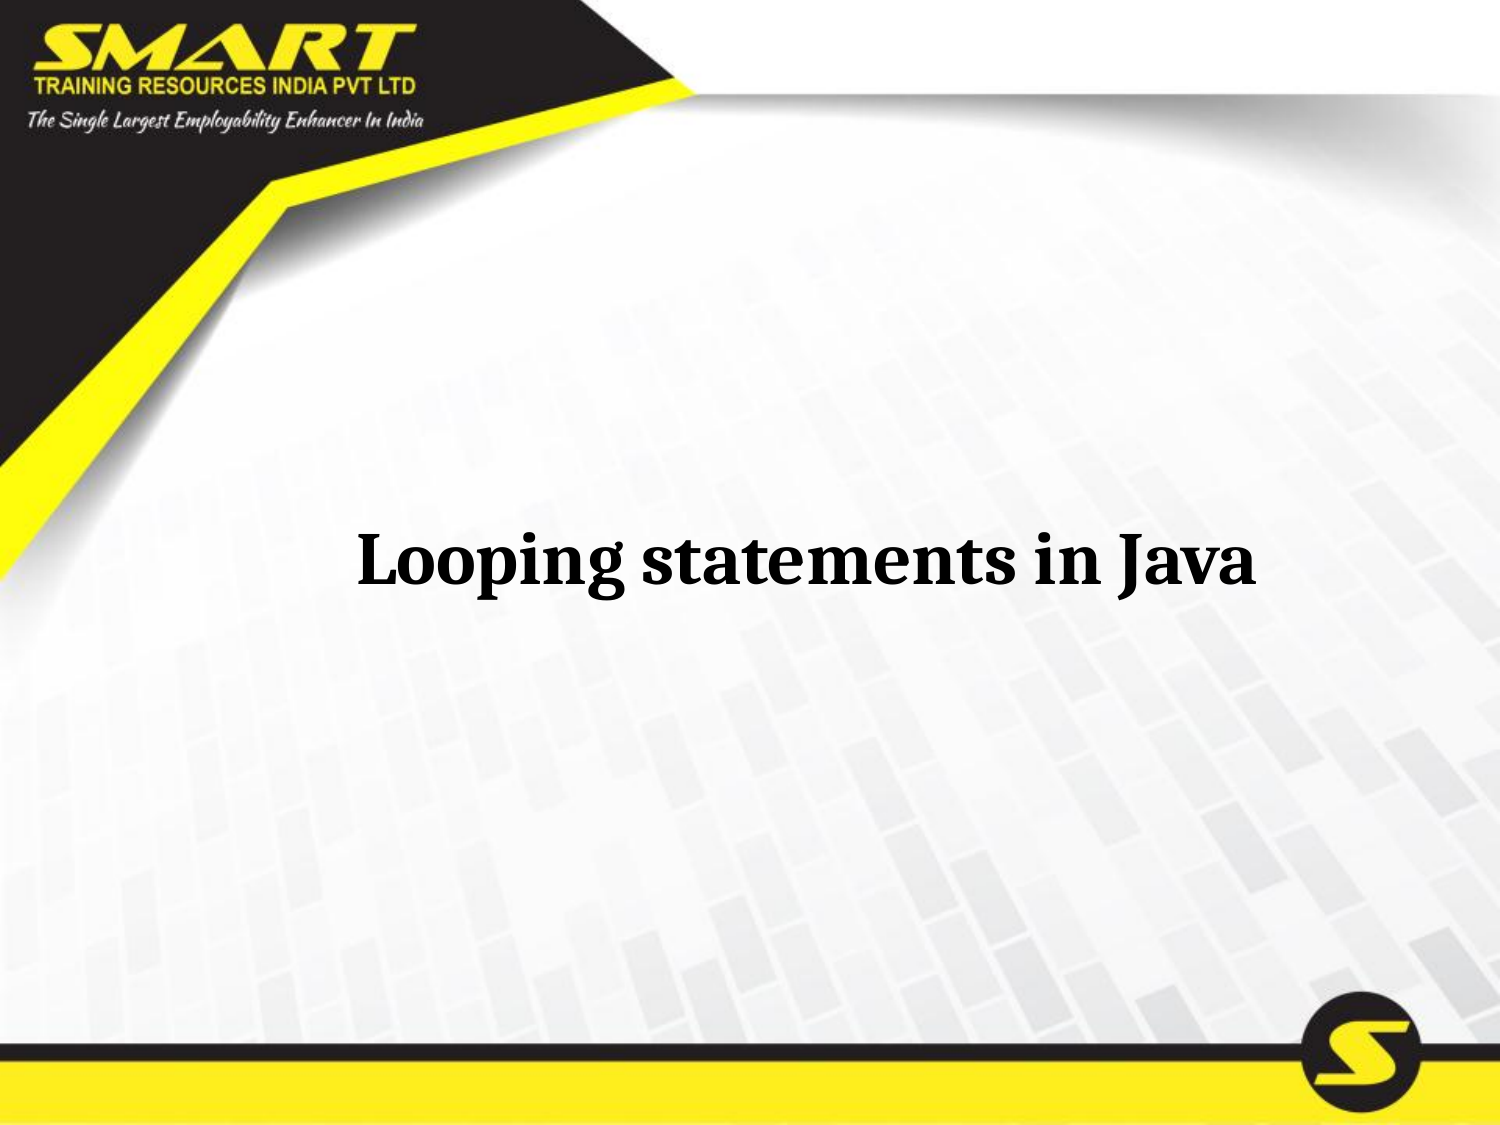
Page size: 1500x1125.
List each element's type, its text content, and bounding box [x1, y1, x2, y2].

title Looping statements in Java [159, 479, 1472, 630]
picture [0, 0, 1500, 1125]
